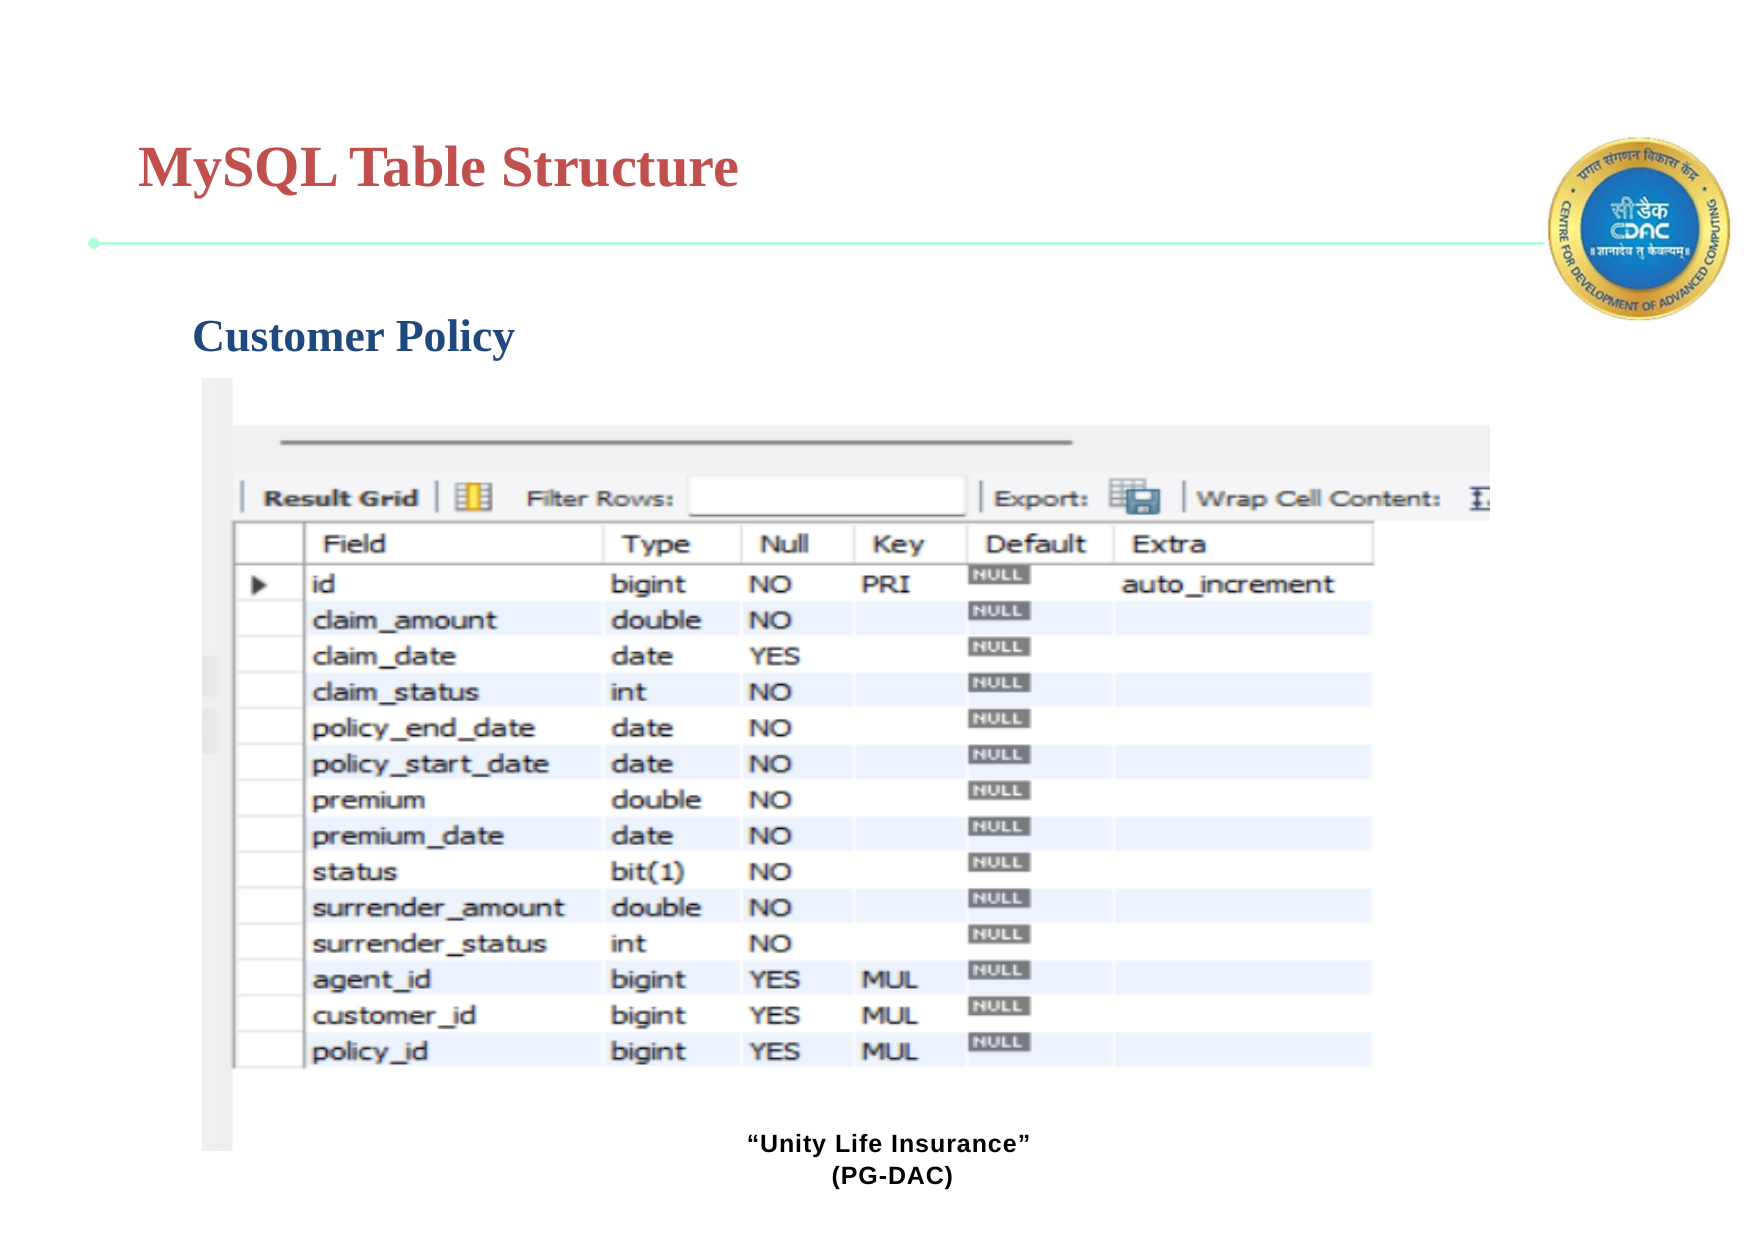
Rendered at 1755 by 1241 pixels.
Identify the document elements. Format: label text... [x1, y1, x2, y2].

text_box MySQL Table Structure [0, 120, 877, 205]
picture [1546, 135, 1732, 322]
slide_number “Unity Life Insurance” (PG-DAC) [589, 1159, 1188, 1241]
text_box Customer Policy [114, 298, 992, 433]
picture [201, 377, 1490, 1151]
